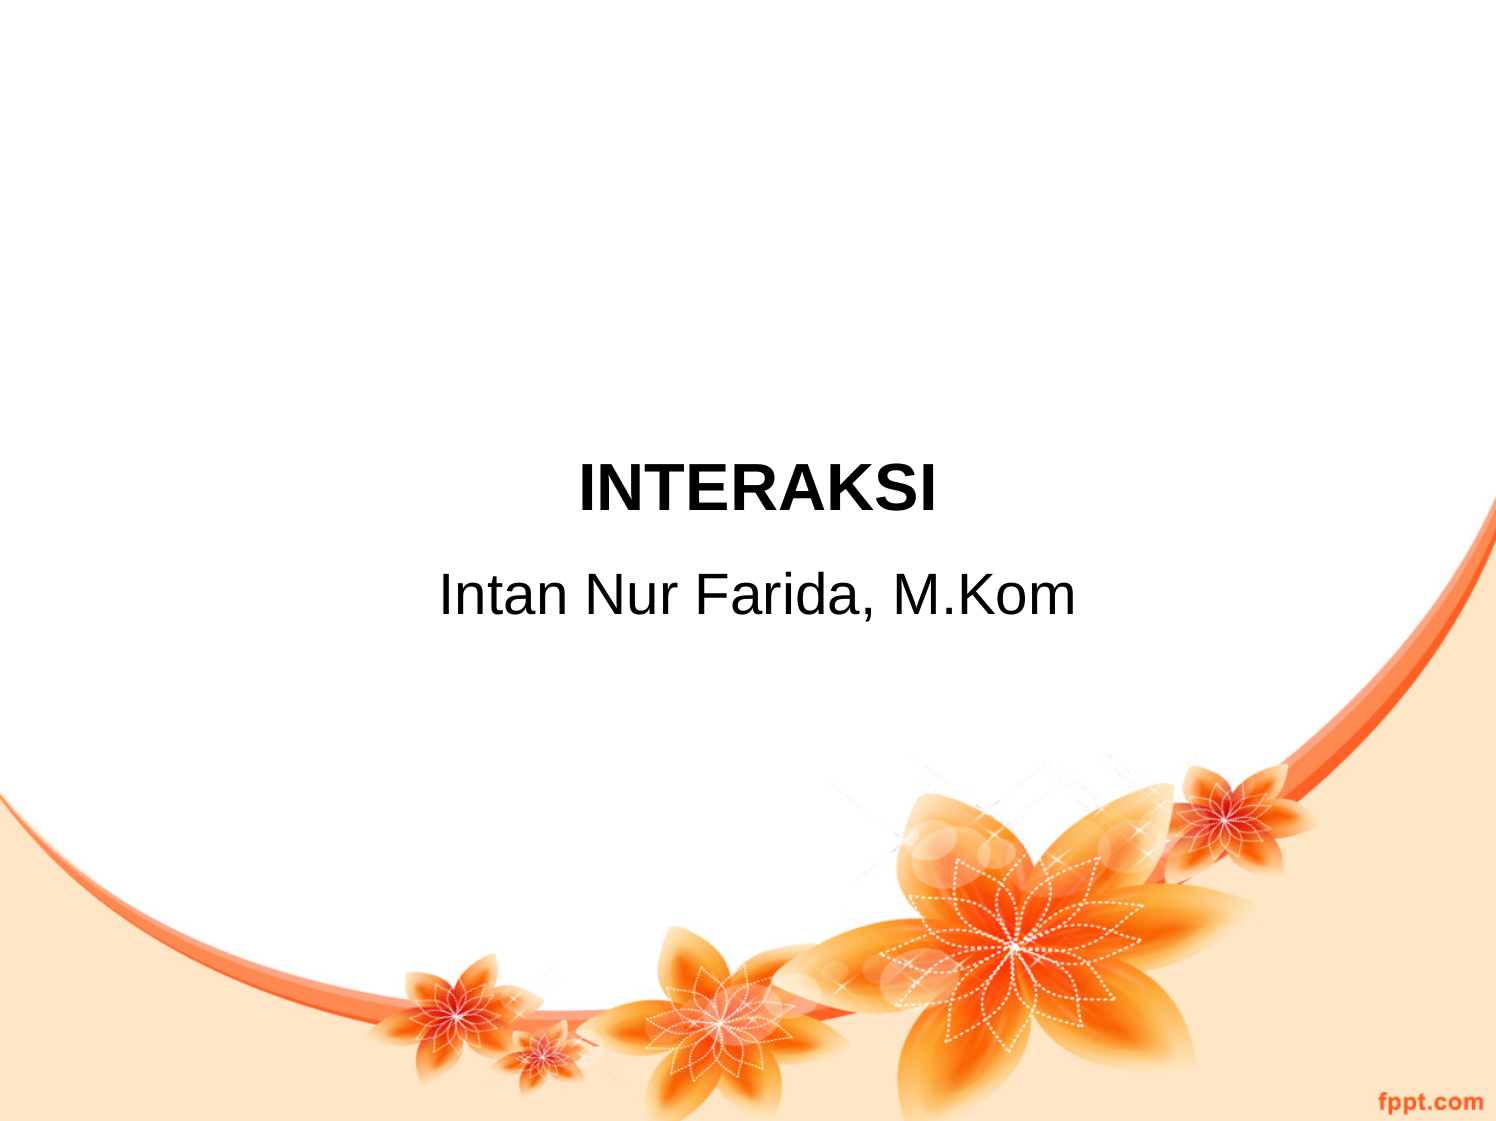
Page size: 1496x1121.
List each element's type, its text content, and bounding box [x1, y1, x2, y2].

picture [0, 0, 1496, 1121]
text_box INTERAKSI Intan Nur Farida, M.Kom [127, 401, 1389, 627]
